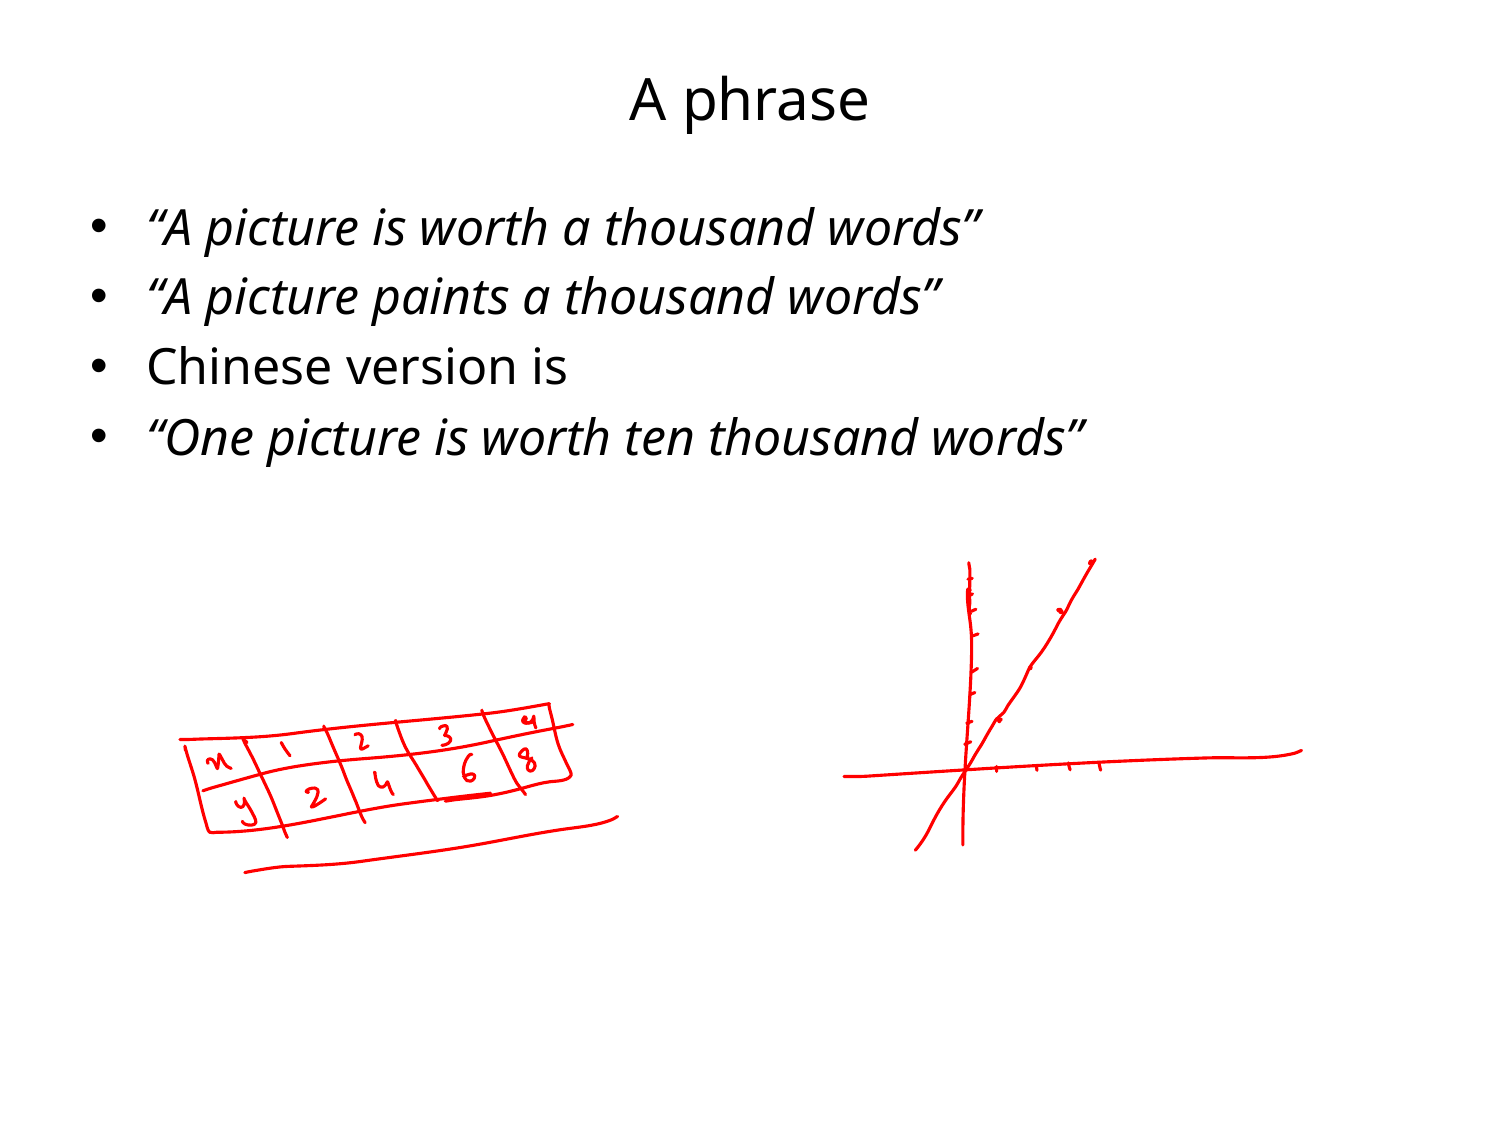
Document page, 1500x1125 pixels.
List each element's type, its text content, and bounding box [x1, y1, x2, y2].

list “A picture is worth a thousand words” “A picture paints a thousand words” Chinese version is “One picture is worth ten thousand words” [75, 187, 1425, 1005]
title A phrase [75, 45, 1425, 150]
